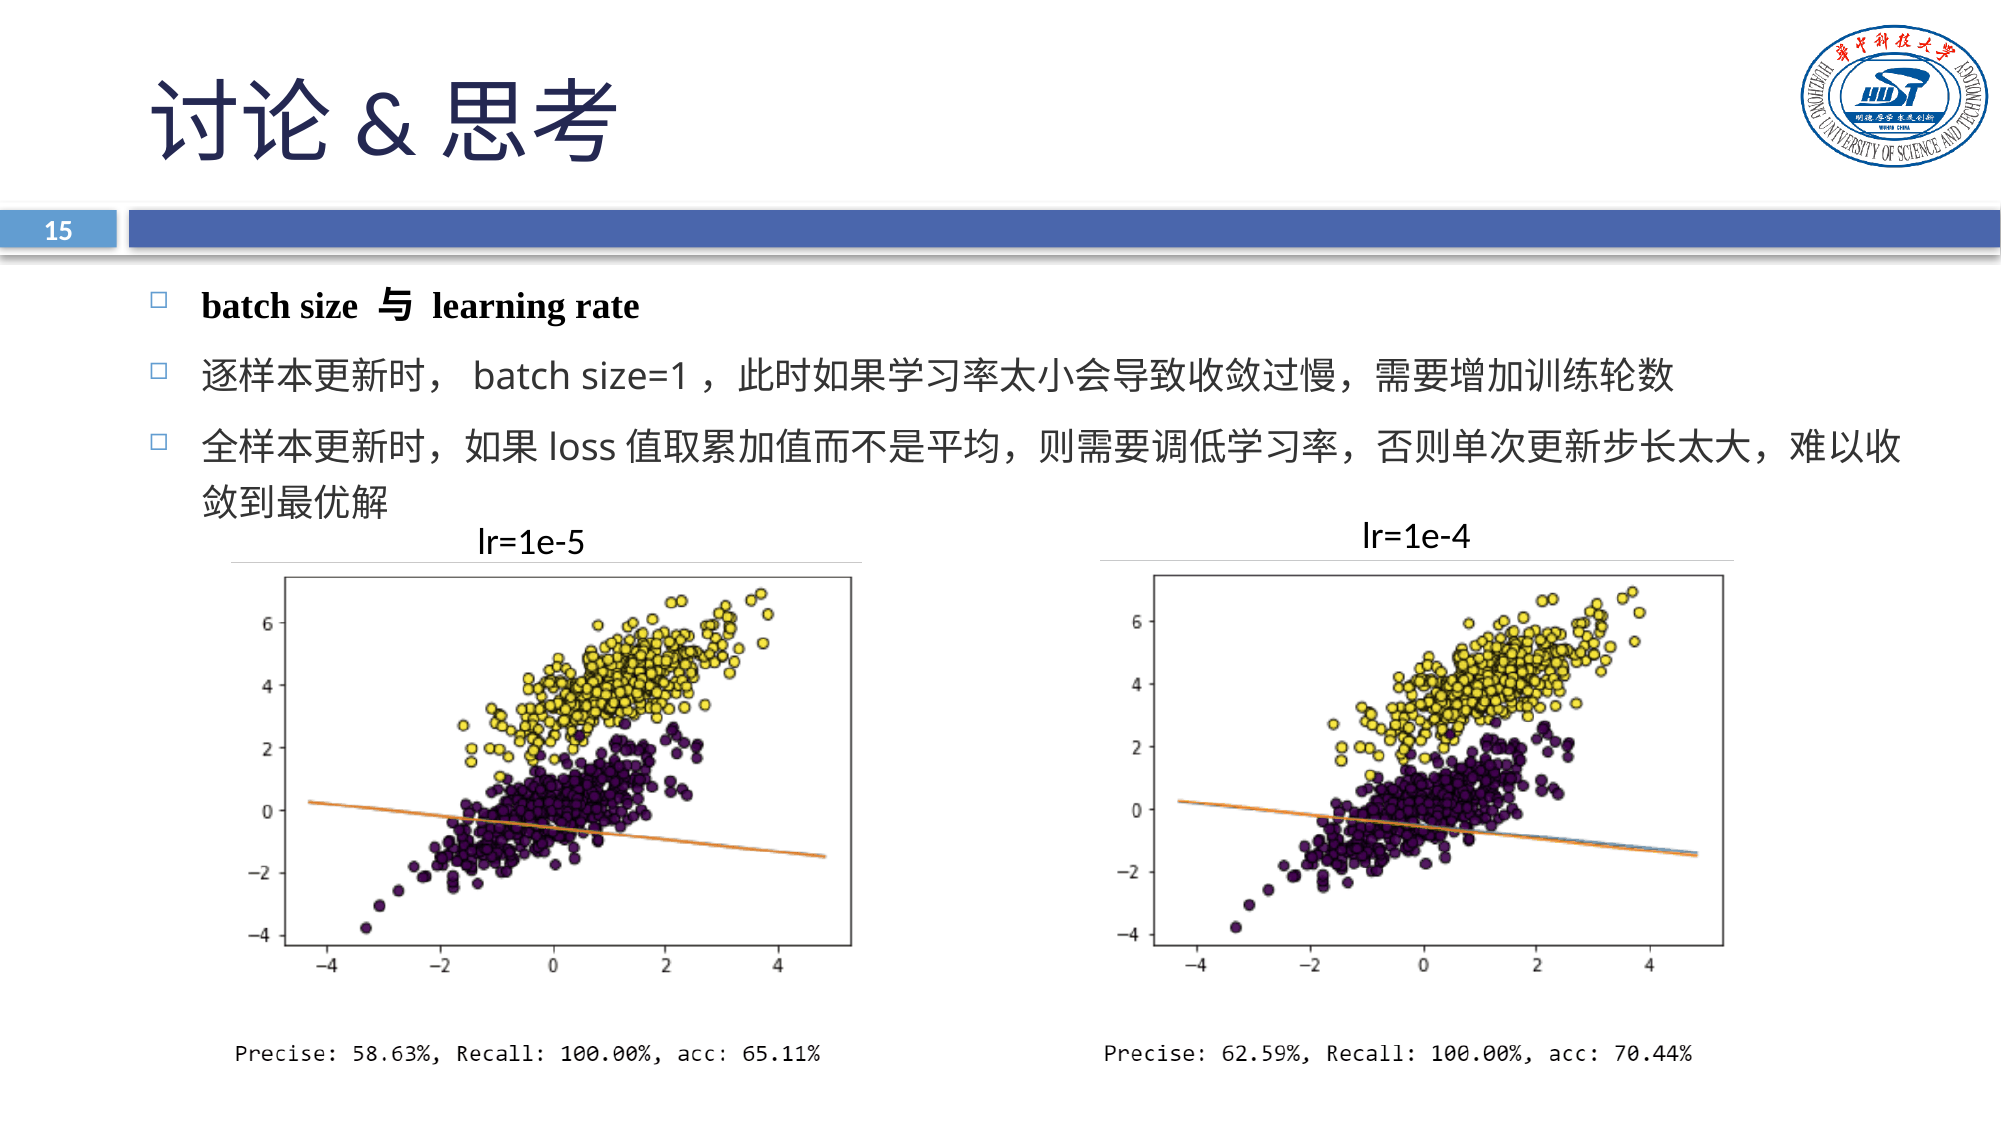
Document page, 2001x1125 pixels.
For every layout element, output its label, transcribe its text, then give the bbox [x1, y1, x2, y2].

text_box lr=1e-4 [1347, 503, 1486, 558]
title 讨论&思考 [133, 37, 1918, 200]
picture [231, 562, 862, 1111]
list batch size 与 learning rate 逐样本更新时，batch size=1，此时如果学习率太小会导致收敛过慢，需要增加训练轮数 全样本更新时，如果loss值取累加值而不是平均，则需要调低学习率，否则单次更新步长太大，难以收敛到最优解 [133, 262, 1918, 1000]
picture [1789, 12, 2000, 178]
text_box lr=1e-5 [462, 509, 601, 560]
slide_number 15 [0, 208, 117, 249]
picture [1100, 560, 1734, 1111]
